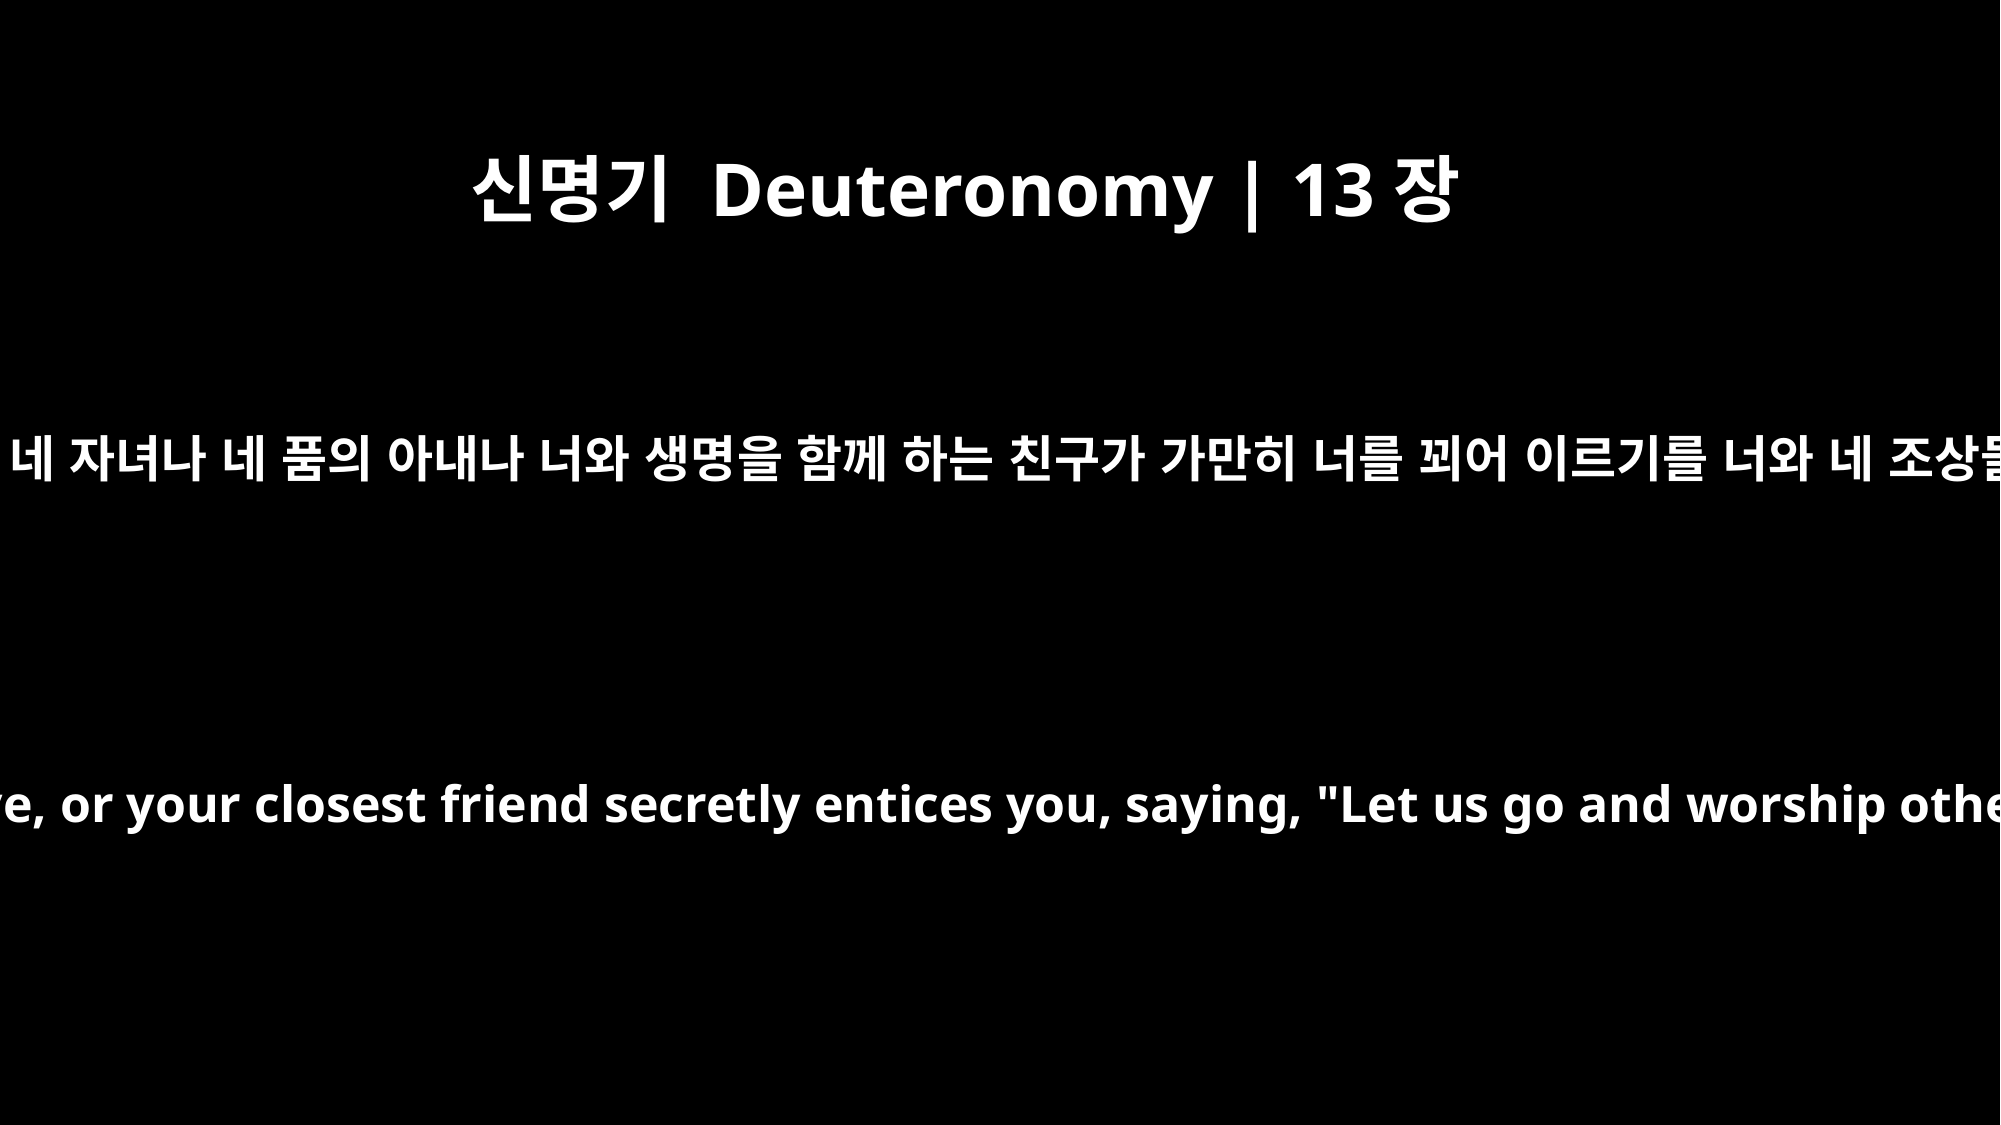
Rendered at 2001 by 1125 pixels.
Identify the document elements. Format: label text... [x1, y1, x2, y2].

text_box 6 네 어머니의 아들 곧 네 형제나 네 자녀나 네 품의 아내나 너와 생명을 함께 하는 친구가 가만히 너를 꾀어 이르기를 너와 네 조상들이 알지 못하던 다른 신들 [0, 359, 2000, 495]
text_box If your very own brother, or your son or daughter, or the wife you love, or your closest friend secretly entices you, saying, "Let us go and worship other gods" (gods that neither you nor your fathers have known, [0, 764, 2000, 840]
text_box 신명기 Deuteronomy | 13장 [456, 136, 1476, 239]
